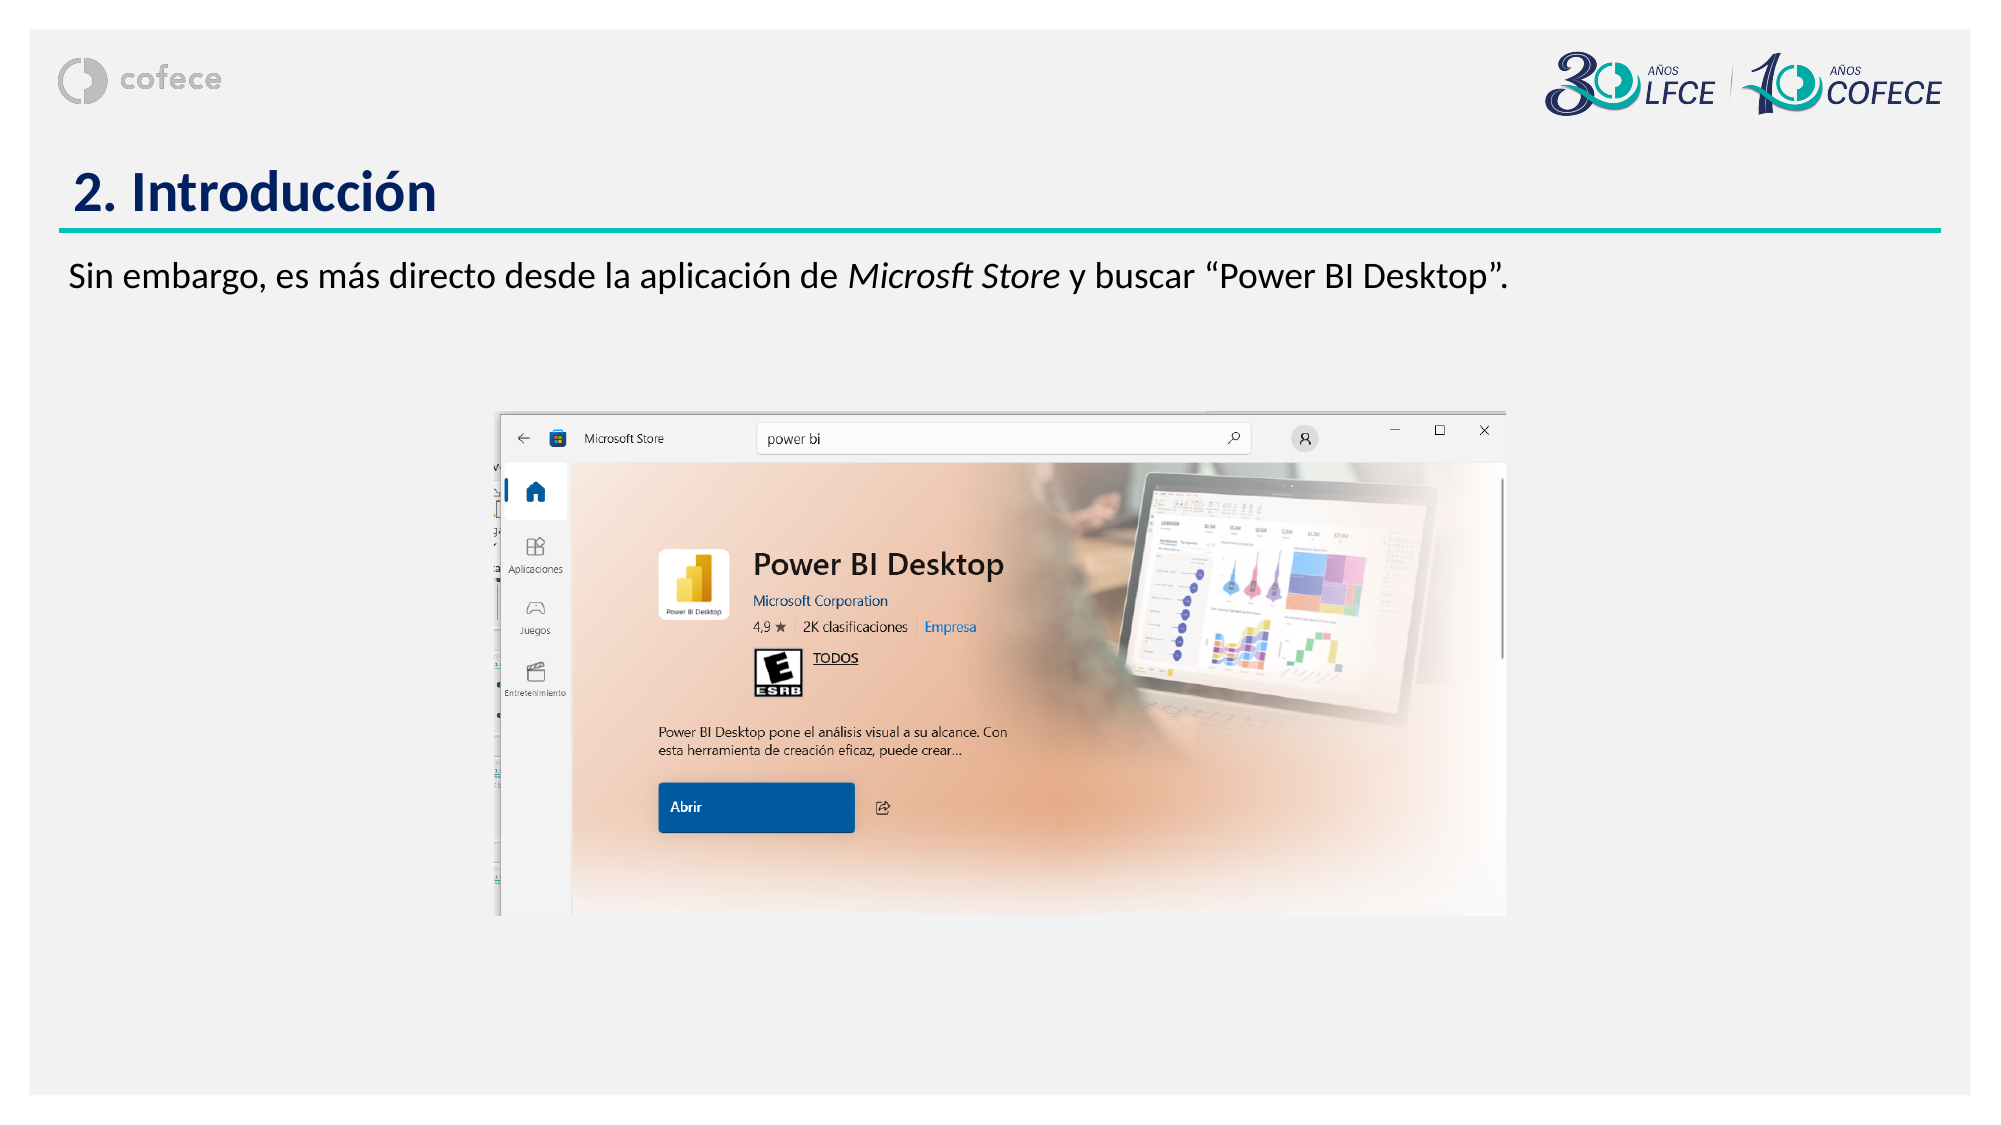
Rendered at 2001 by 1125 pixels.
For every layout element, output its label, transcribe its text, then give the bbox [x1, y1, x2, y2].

picture [1545, 46, 1942, 116]
title 2. Introducción [58, 141, 1942, 233]
picture [58, 58, 221, 104]
text_box Sin embargo, es más directo desde la aplicación de Microsft Store y buscar “Power BI Desktop”. [53, 244, 1920, 304]
picture [493, 411, 1507, 916]
